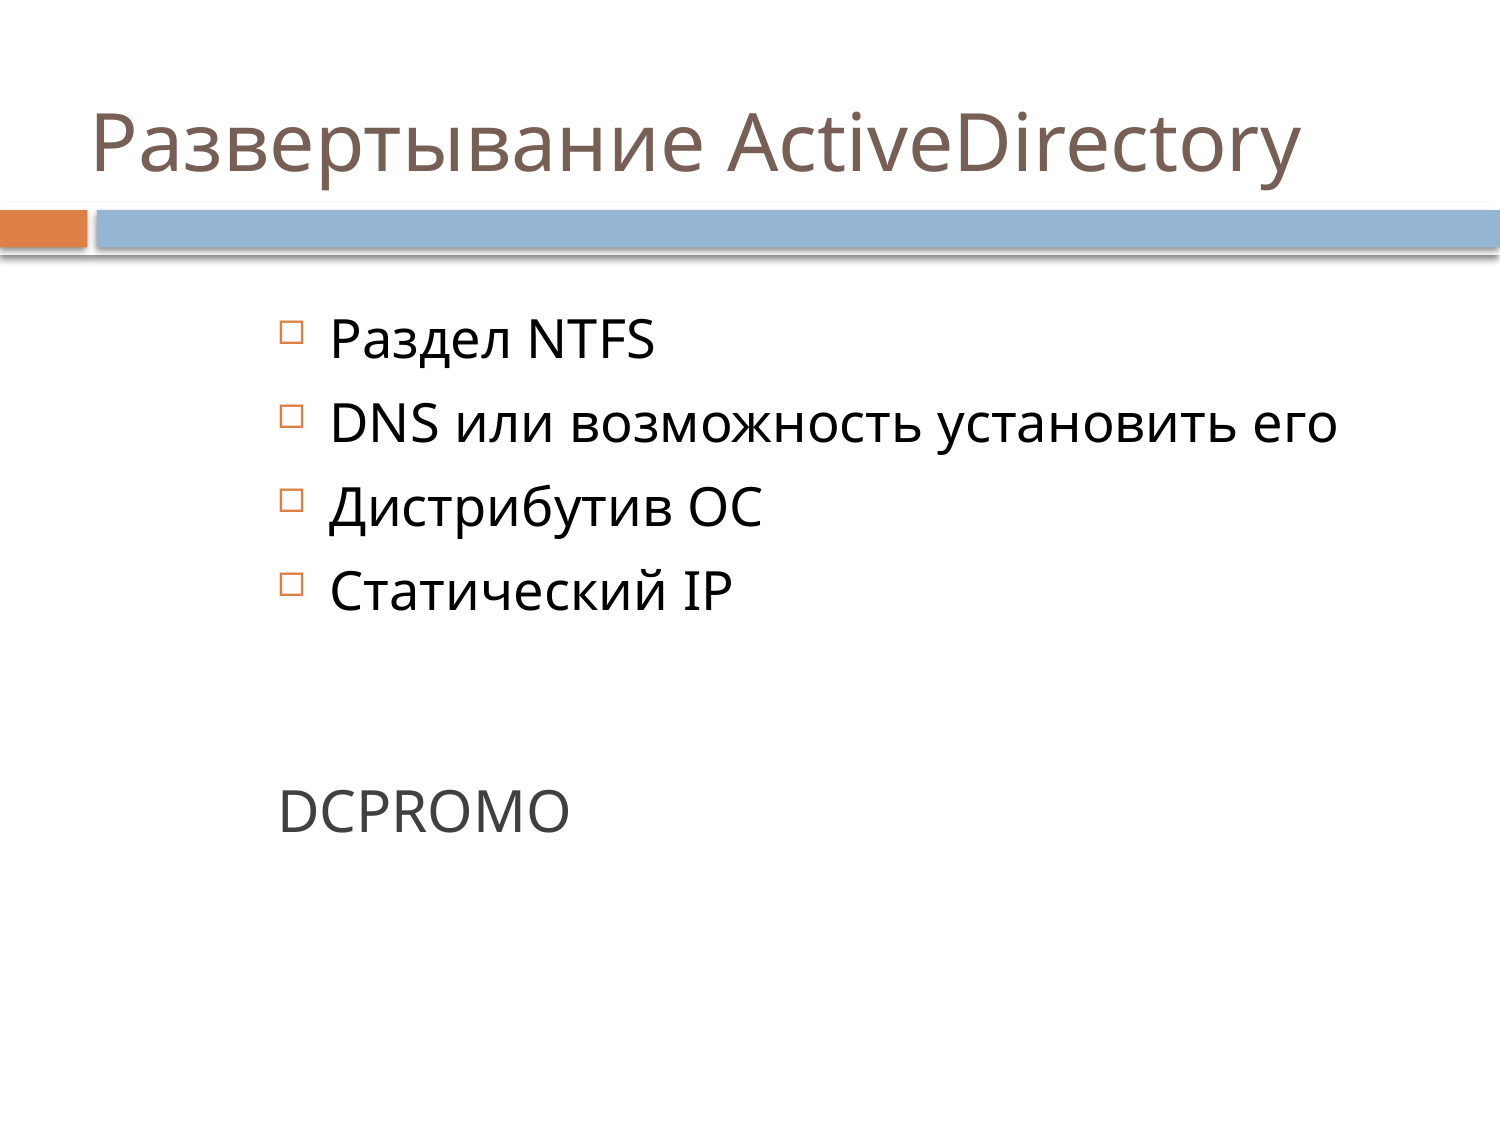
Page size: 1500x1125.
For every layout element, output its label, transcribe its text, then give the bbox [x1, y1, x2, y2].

title Развертывание ActiveDirectory [75, 45, 1459, 233]
text_box Раздел NTFS DNS или возможность установить его Дистрибутив ОС Статический IP DCPROMO [262, 290, 1355, 852]
